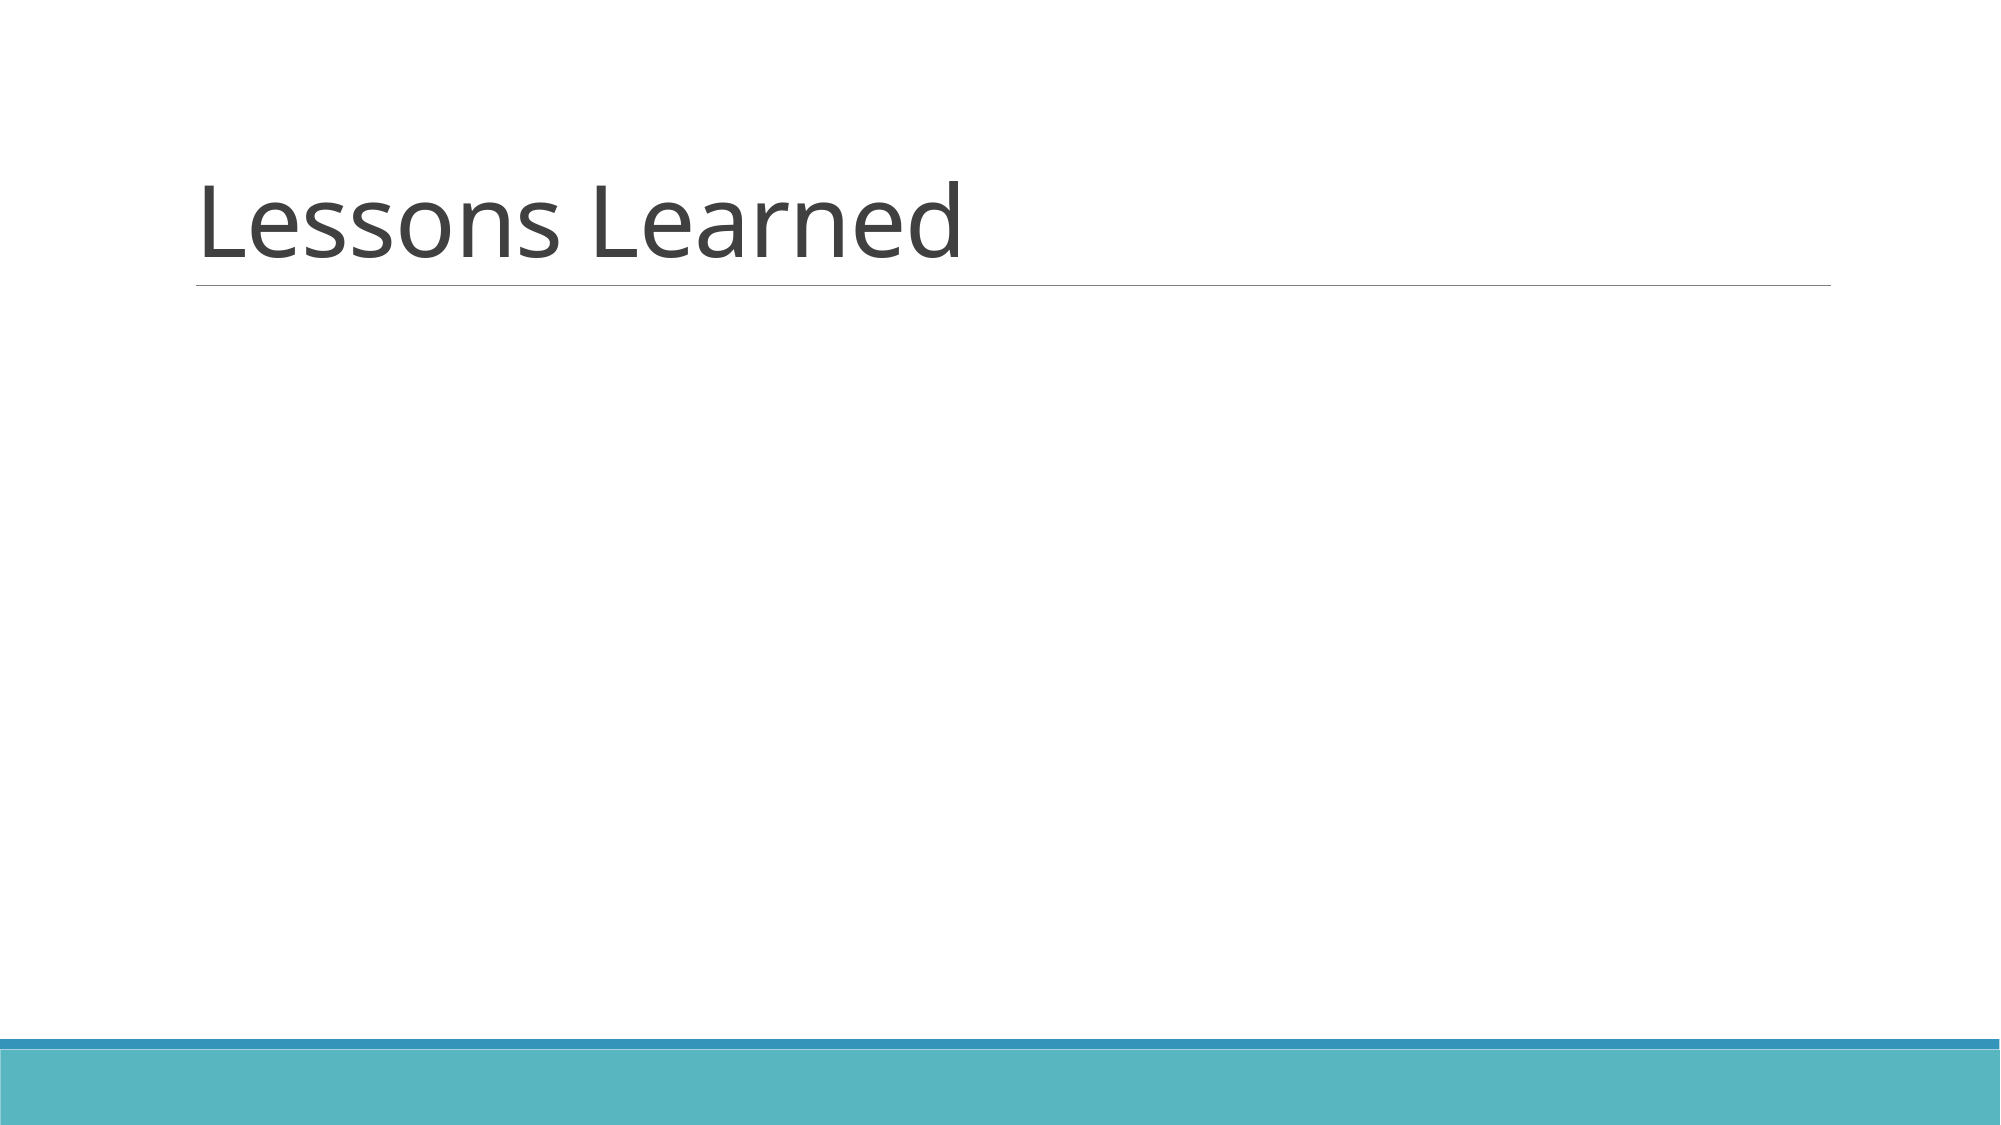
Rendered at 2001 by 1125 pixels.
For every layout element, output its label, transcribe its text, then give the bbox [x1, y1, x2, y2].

title Lessons Learned [180, 47, 1830, 285]
